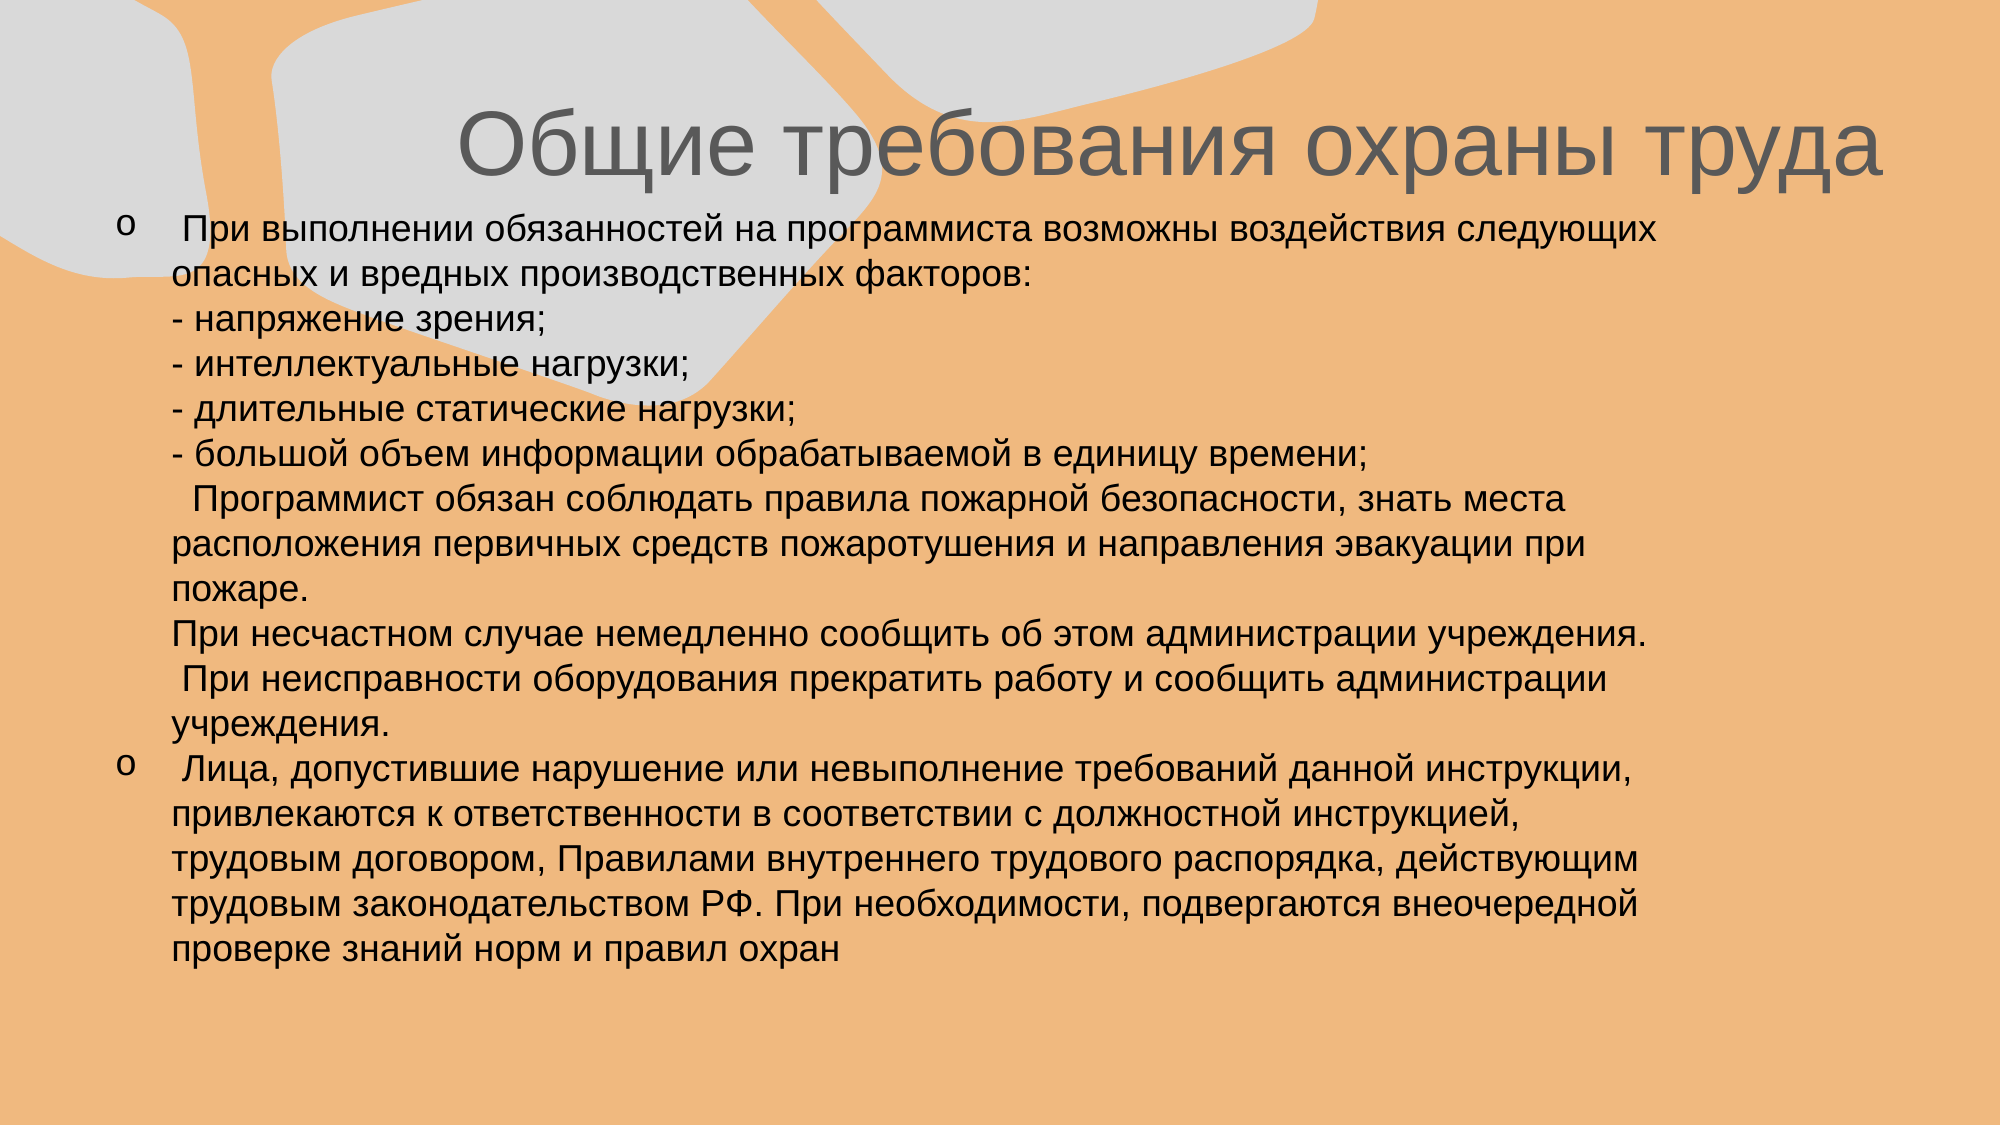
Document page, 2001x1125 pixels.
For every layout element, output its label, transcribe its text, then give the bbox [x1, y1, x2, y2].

title Общие требования охраны труда [99, 45, 1900, 196]
list При выполнении обязанностей на программиста возможны воздействия следующих опасных и вредных производственных факторов: - напряжение зрения; - интеллектуальные нагрузки; - длительные статические нагрузки; - большой объем информации обрабатываемой в единицу времени; Программист обязан соблюдать правила пожарной безопасности, знать места расположения первичных средств пожаротушения и направления эвакуации при пожаре. При несчастном случае немедленно сообщить об этом администрации учреждения. При неисправности оборудования прекратить работу и сообщить администрации учреждения. Лица, допустившие нарушение или невыполнение требований данной инструкции, привлекаются к ответственности в соответствии с должностной инструкцией, трудовым договором, Правилами внутреннего трудового распорядка, действующим трудовым законодательством РФ. При необходимости, подвергаются внеочередной проверке знаний норм и правил охран [99, 196, 1971, 1123]
